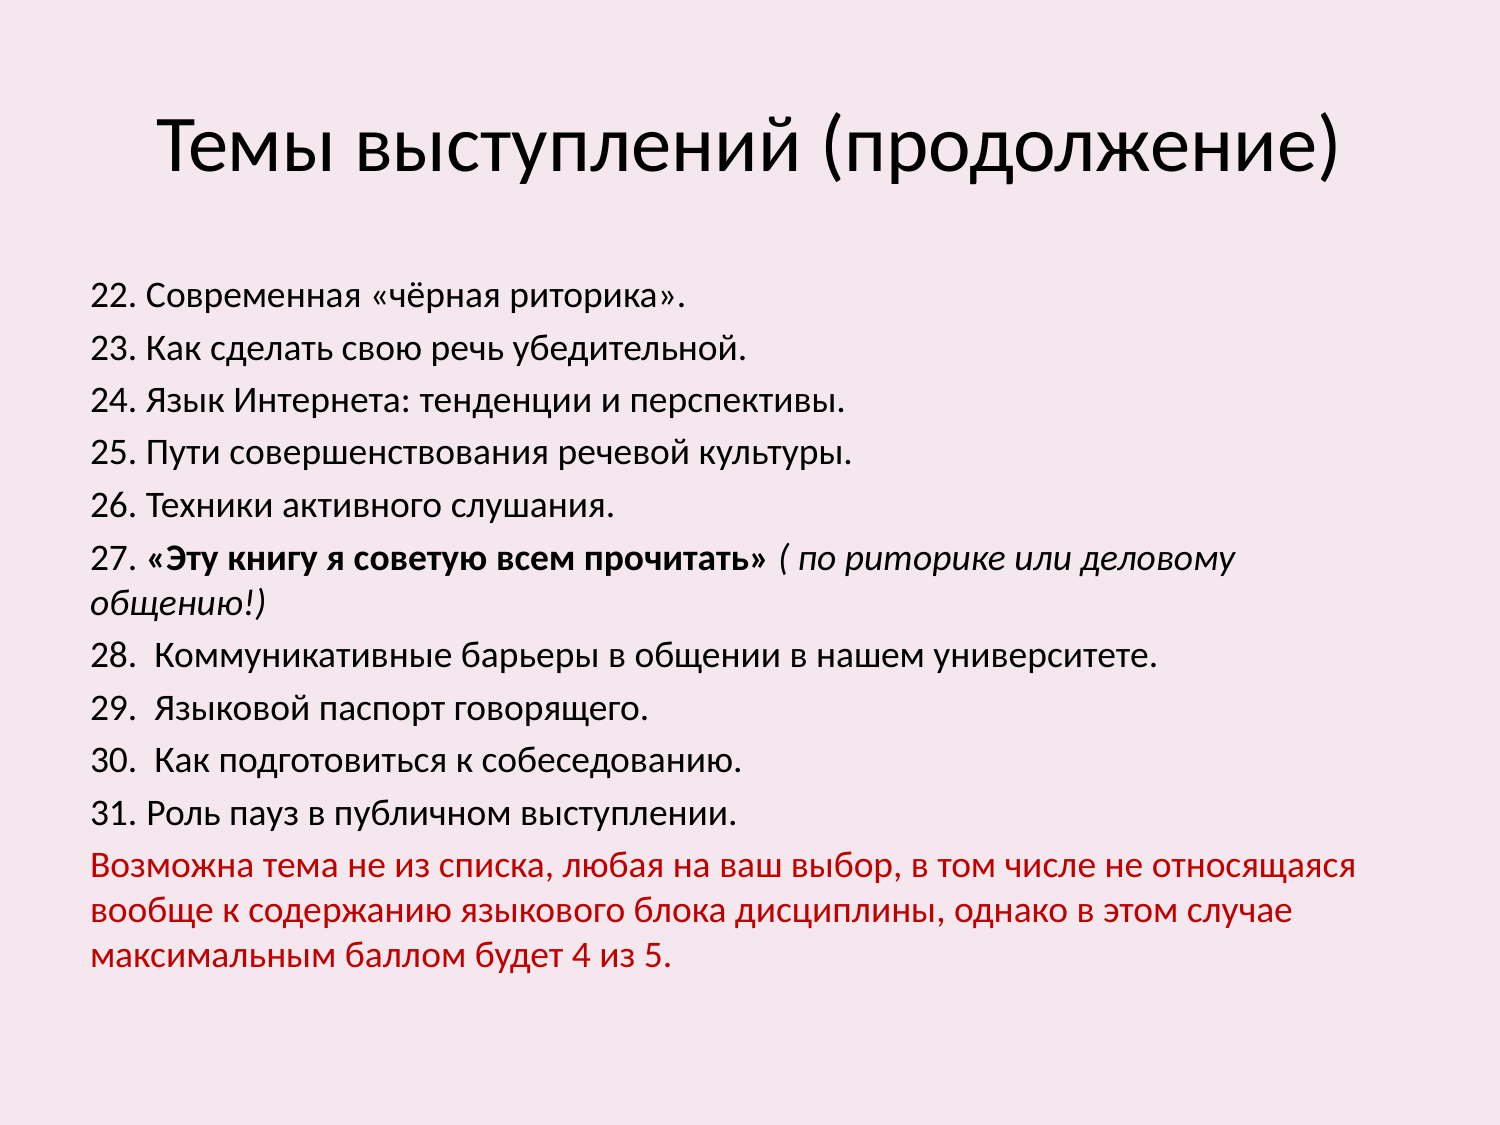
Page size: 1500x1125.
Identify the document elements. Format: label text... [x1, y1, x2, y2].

list 22. Современная «чёрная риторика». 23. Как сделать свою речь убедительной. 24. Язык Интернета: тенденции и перспективы. 25. Пути совершенствования речевой культуры. 26. Техники активного слушания. 27. «Эту книгу я советую всем прочитать» ( по риторике или деловому общению!) 28. Коммуникативные барьеры в общении в нашем университете. 29. Языковой паспорт говорящего. 30. Как подготовиться к собеседованию. Роль пауз в публичном выступлении. Возможна тема не из списка, любая на ваш выбор, в том числе не относящаяся вообще к содержанию языкового блока дисциплины, однако в этом случае максимальным баллом будет 4 из 5. [75, 262, 1425, 1005]
title Темы выступлений (продолжение) [75, 45, 1425, 233]
